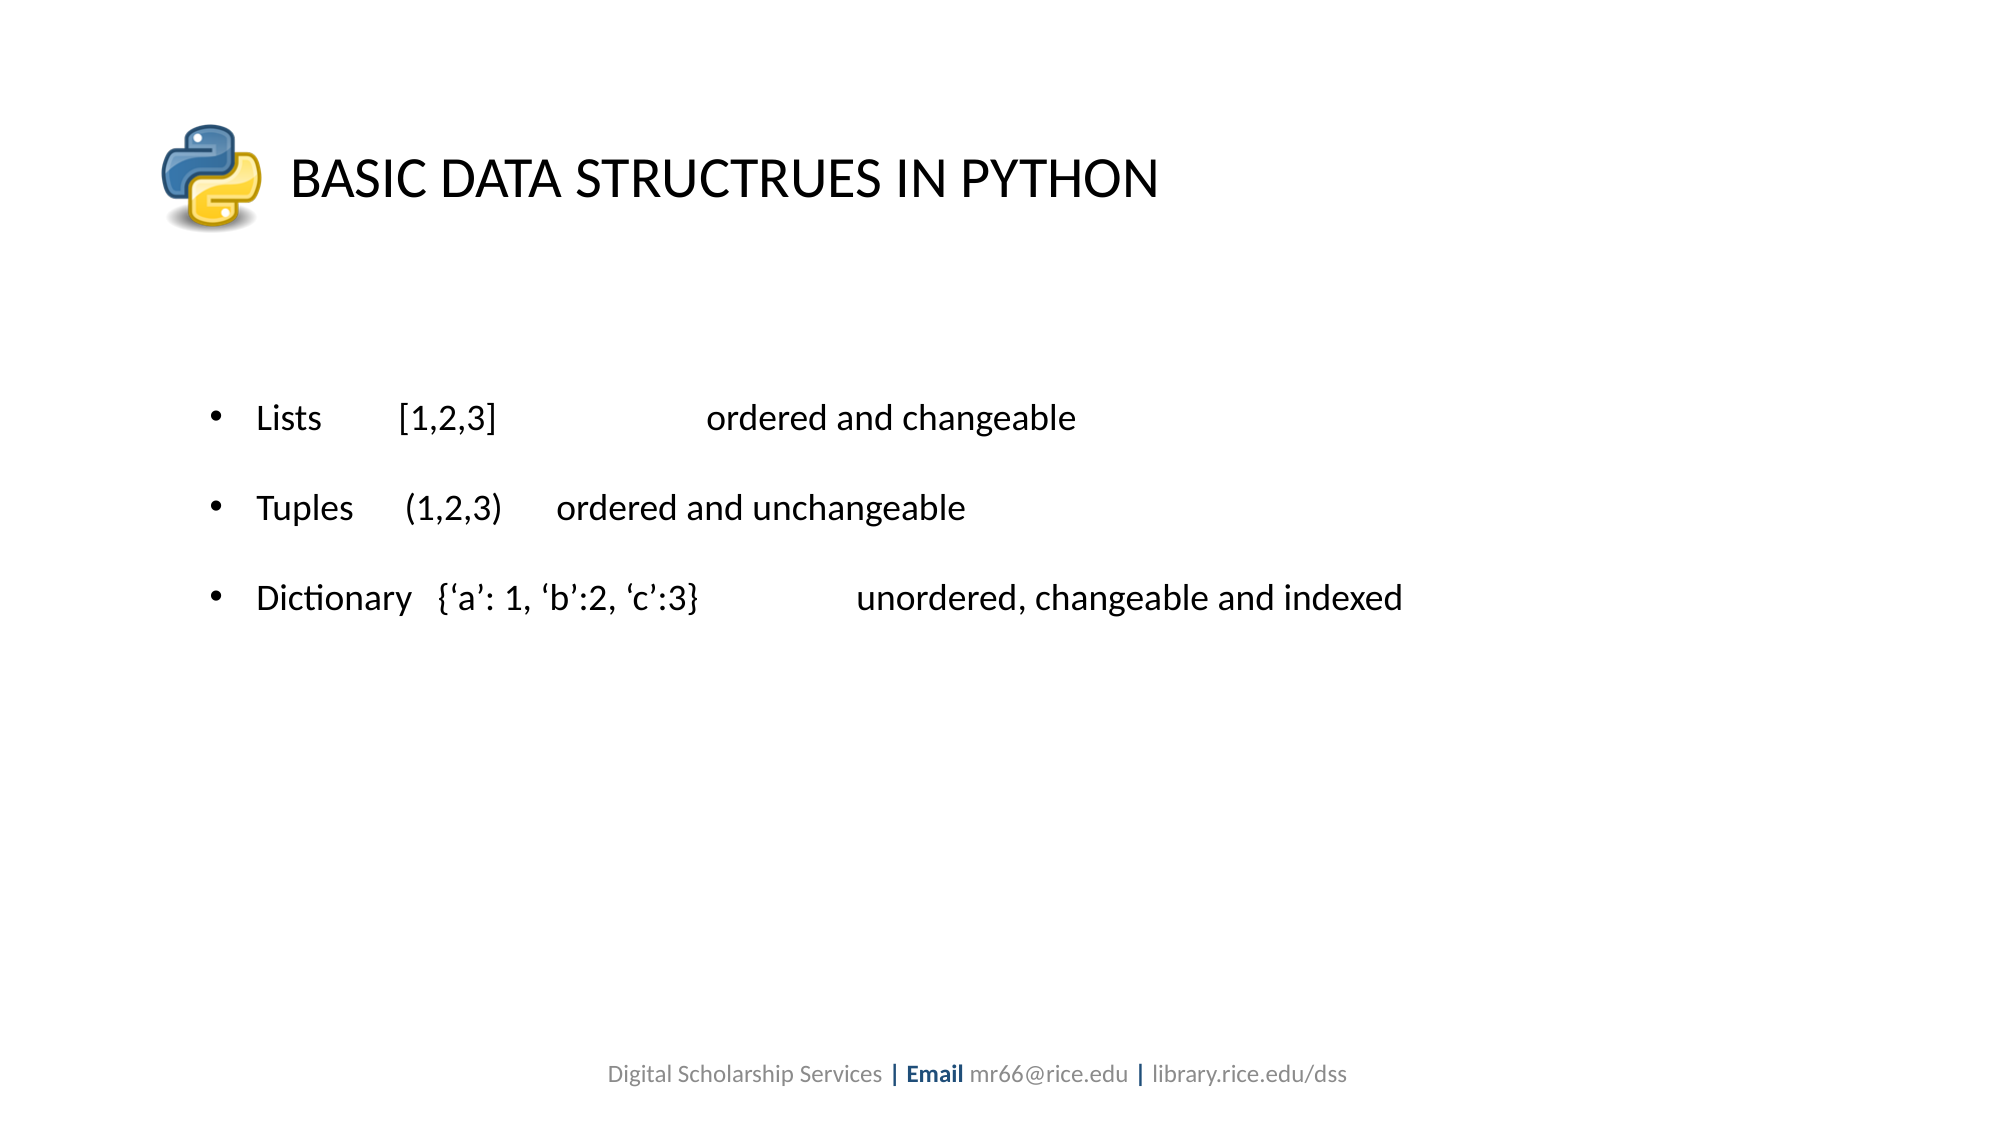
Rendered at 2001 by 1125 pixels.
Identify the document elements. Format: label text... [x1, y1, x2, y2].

footer Digital Scholarship Services | Email mr66@rice.edu | library.rice.edu/dss [519, 1042, 1436, 1103]
picture [155, 122, 268, 236]
text_box Lists [1,2,3] ordered and changeable Tuples (1,2,3) ordered and unchangeable Dictionary {‘a’: 1, ‘b’:2, ‘c’:3} unordered, changeable and indexed [194, 385, 1744, 626]
title BASIC DATA STRUCTRUES IN PYTHON [275, 70, 2000, 288]
